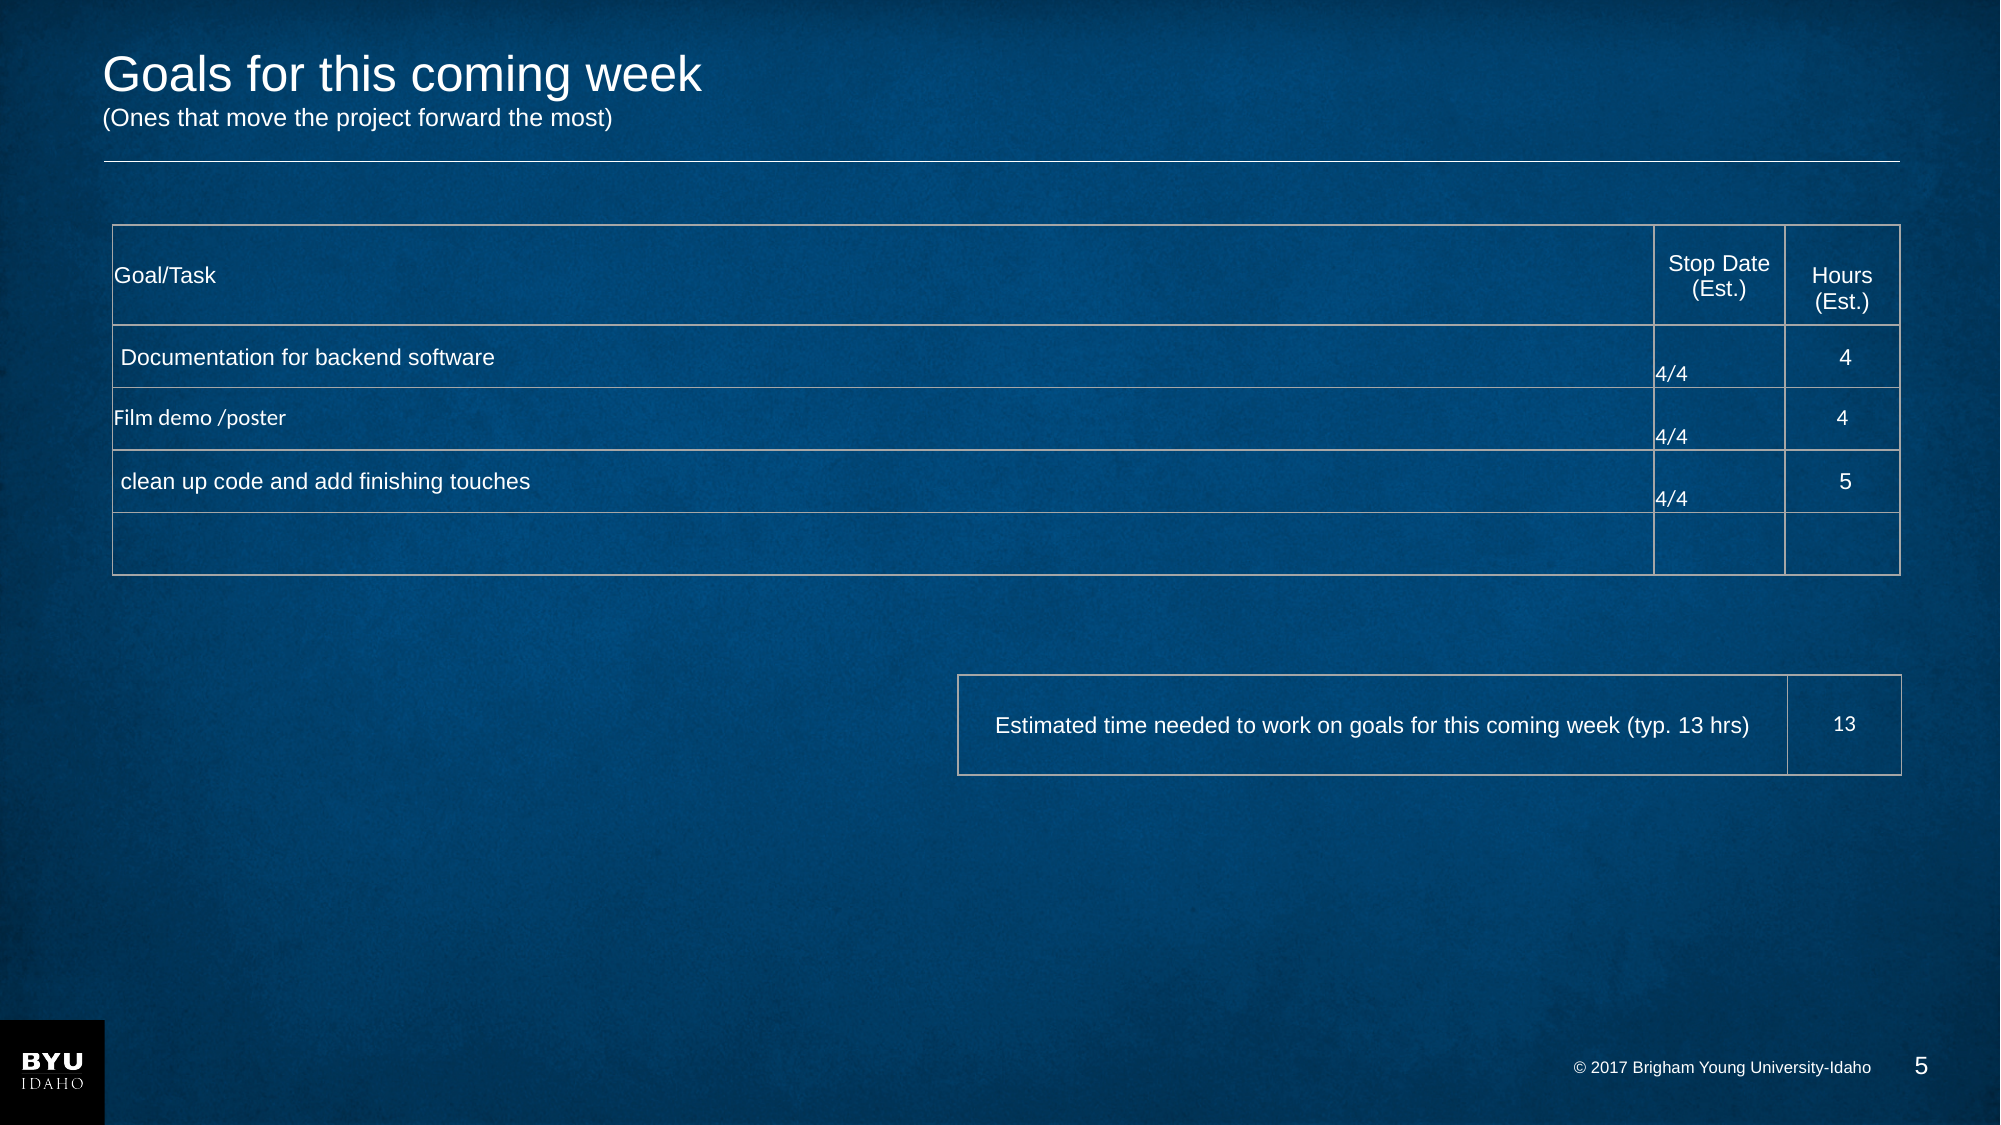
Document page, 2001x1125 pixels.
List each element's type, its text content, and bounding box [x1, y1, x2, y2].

table_cell clean up code and add finishing touches [113, 451, 1653, 512]
table_header 13 [1788, 676, 1901, 774]
table_cell Documentation for backend software [113, 326, 1653, 387]
table_cell [1786, 513, 1899, 574]
picture [0, 0, 2000, 1125]
table_cell 4 [1786, 388, 1899, 449]
table_cell 5 [1786, 451, 1899, 512]
table_header Hours (Est.) [1786, 226, 1899, 324]
table_header Goal/Task [113, 226, 1653, 324]
table_cell 4/4 [1655, 326, 1784, 387]
table_cell [1655, 513, 1784, 574]
table_cell 4/4 [1655, 451, 1784, 512]
title Goals for this coming week (Ones that move the project forward the most) [87, 12, 1900, 162]
table_cell 4/4 [1655, 388, 1784, 449]
table_cell 4 [1786, 326, 1899, 387]
table_cell Film demo /poster [113, 388, 1653, 449]
table_header Estimated time needed to work on goals for this coming week (typ. 13 hrs) [959, 676, 1787, 774]
table_header Stop Date (Est.) [1655, 226, 1784, 324]
table_cell [113, 513, 1653, 574]
